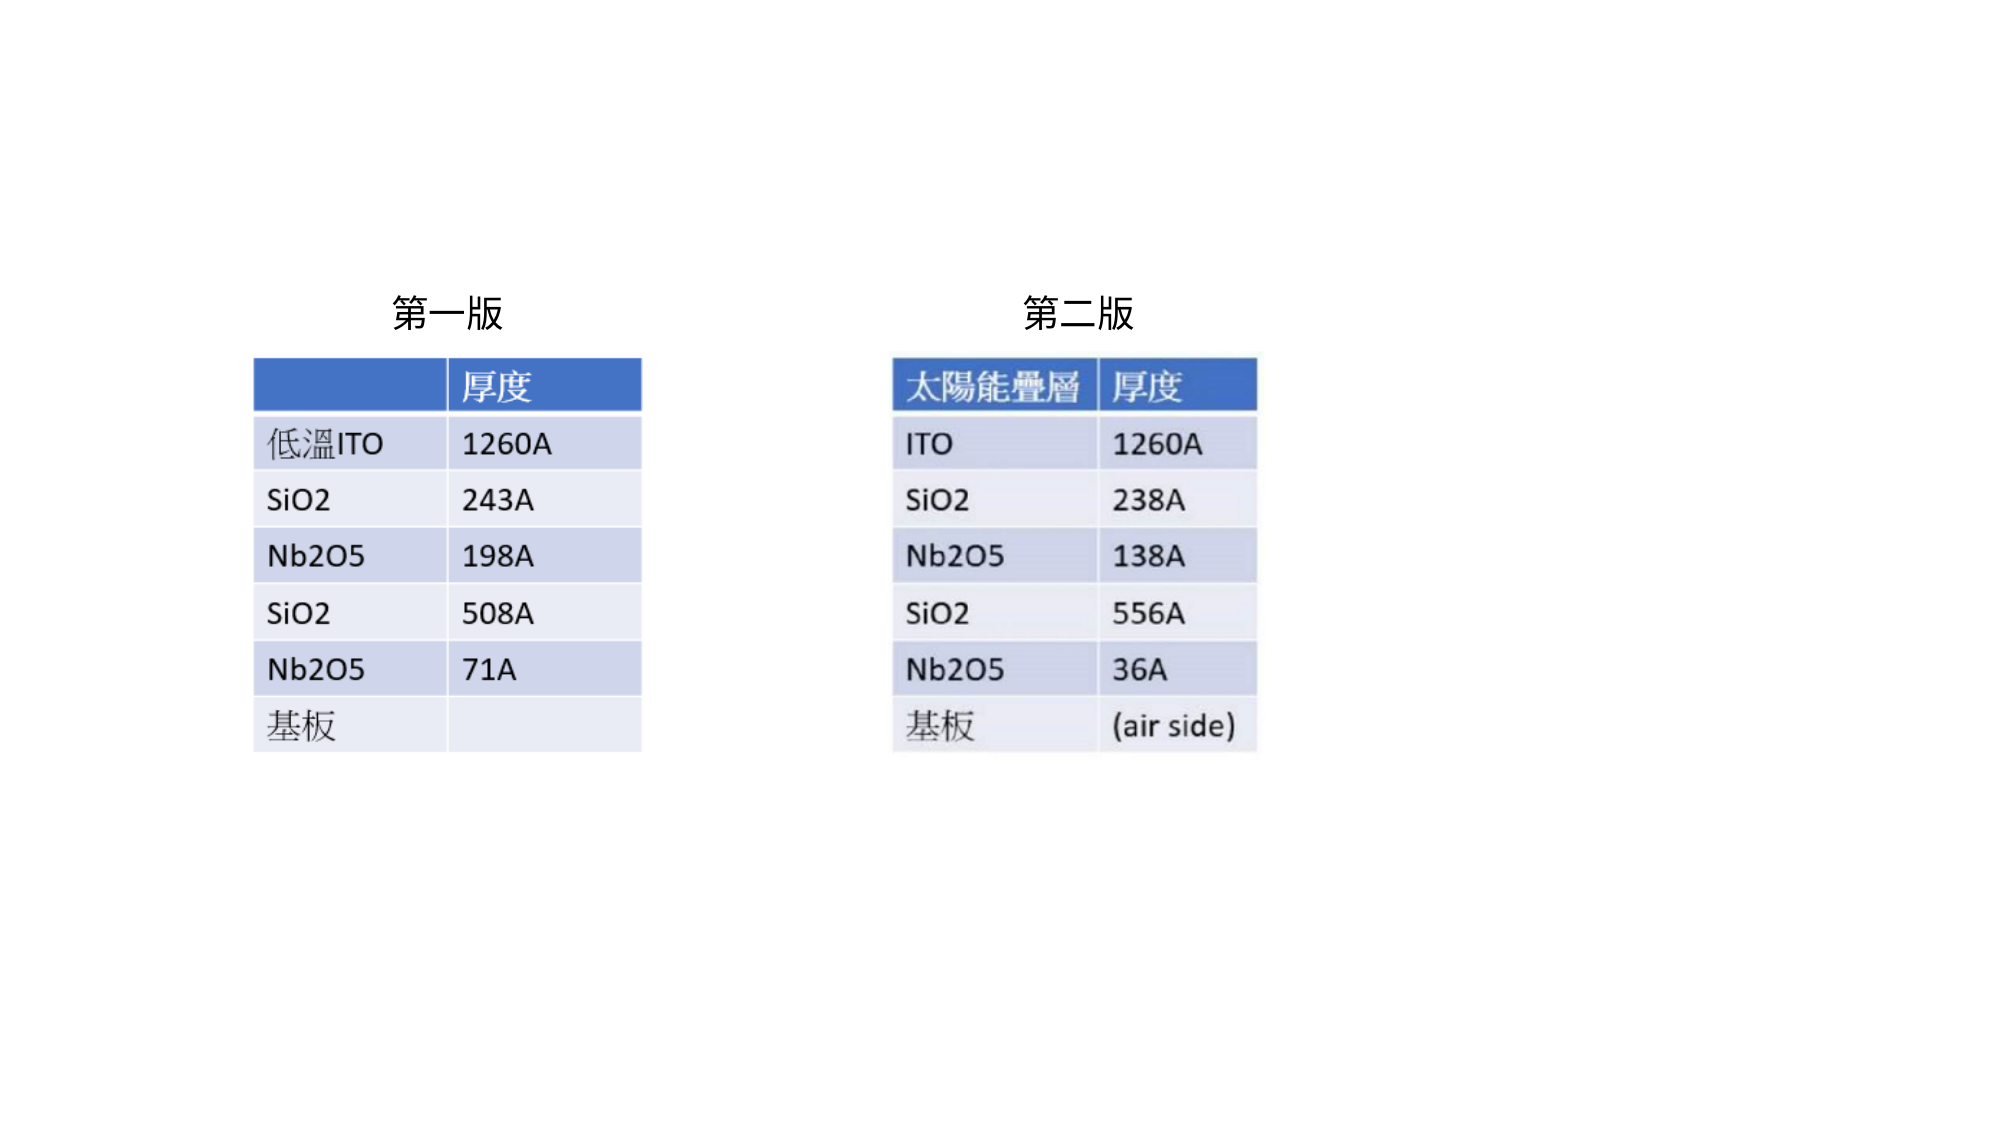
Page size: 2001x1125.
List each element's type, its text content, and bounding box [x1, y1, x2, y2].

picture [888, 351, 1266, 761]
text_box 第一版 [376, 282, 522, 342]
picture [248, 354, 647, 755]
text_box 第二版 [1007, 282, 1153, 342]
